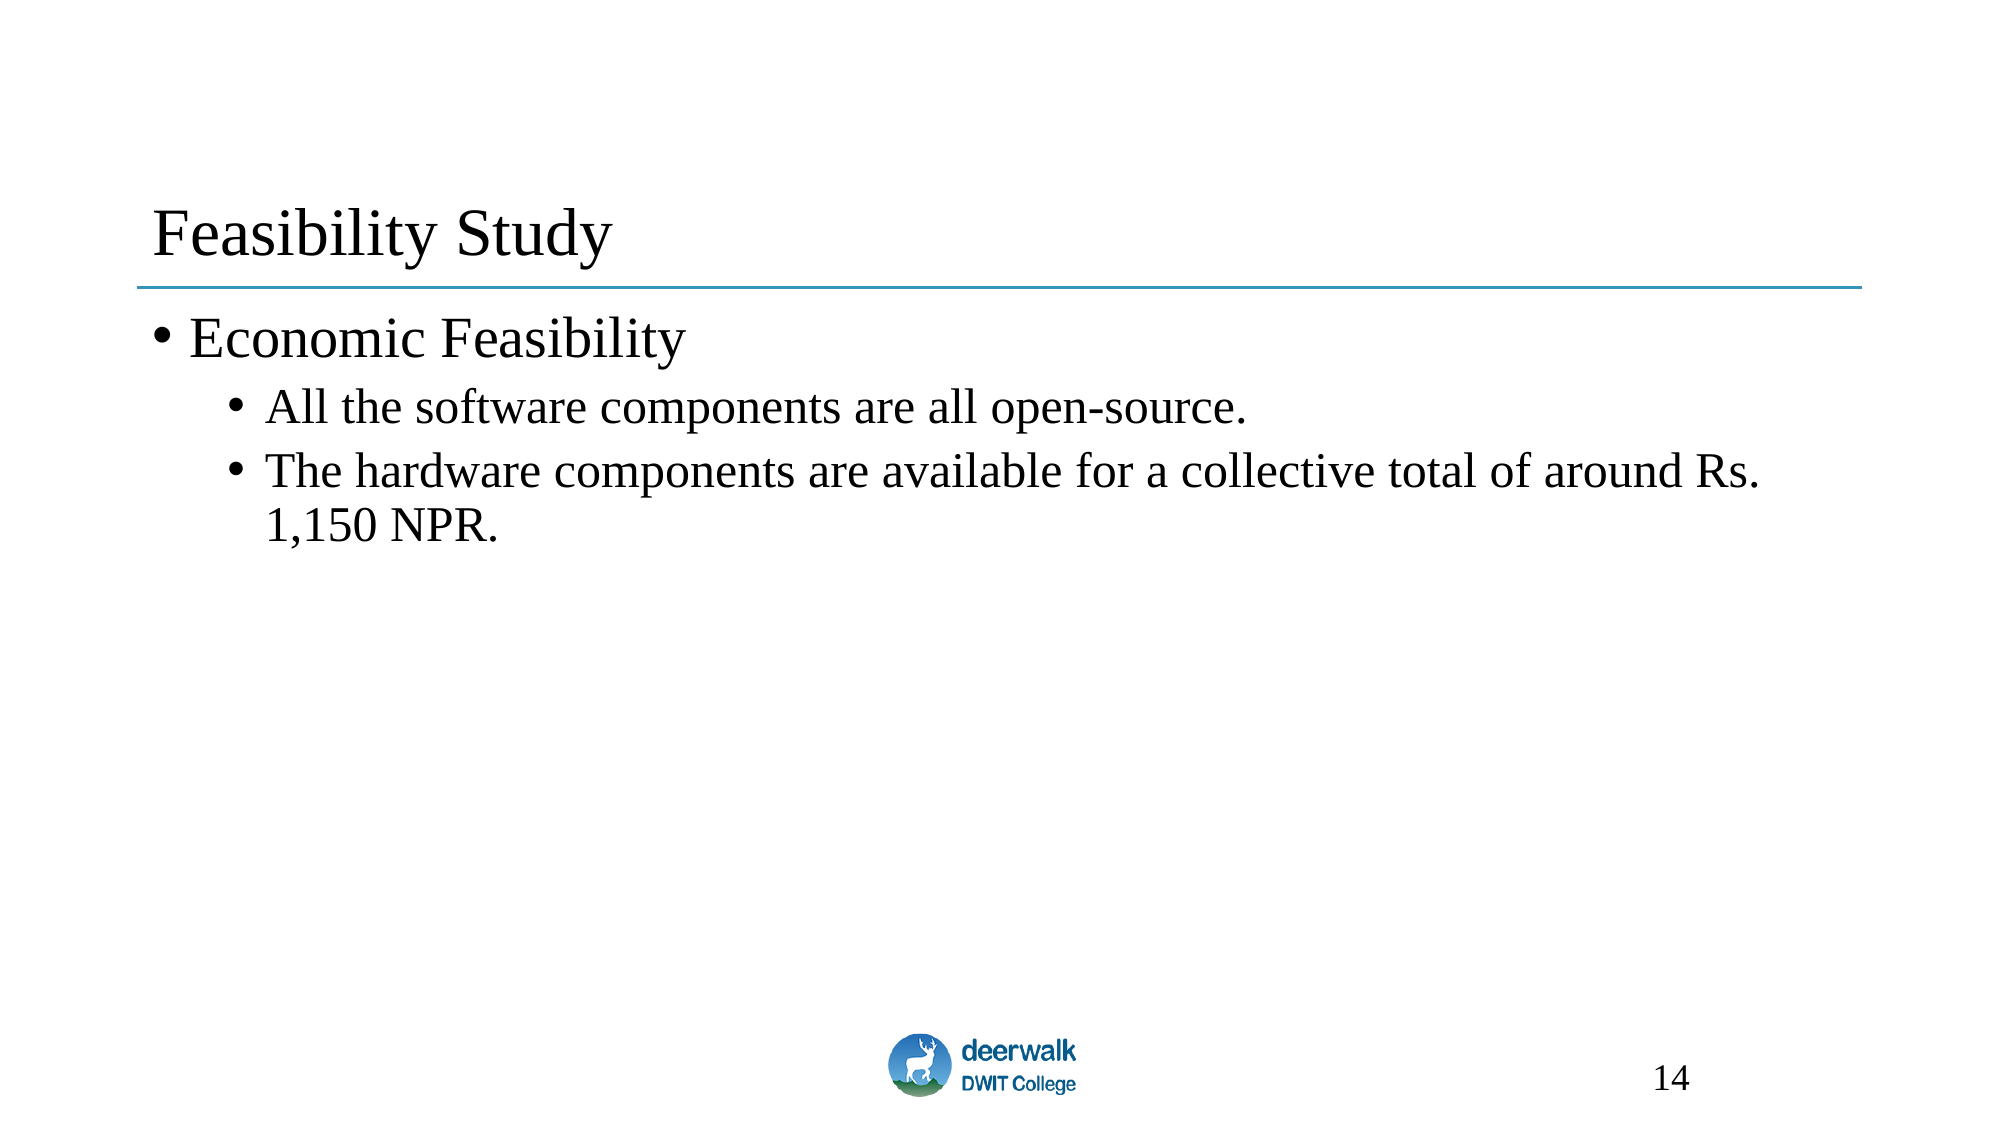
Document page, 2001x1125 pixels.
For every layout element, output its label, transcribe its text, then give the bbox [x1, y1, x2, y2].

title Feasibility Study [137, 188, 1863, 278]
list Economic Feasibility All the software components are all open-source. The hardware components are available for a collective total of around Rs. 1,150 NPR. [137, 299, 1863, 1014]
slide_number 14 [1637, 1045, 1750, 1104]
picture [873, 1014, 1103, 1120]
